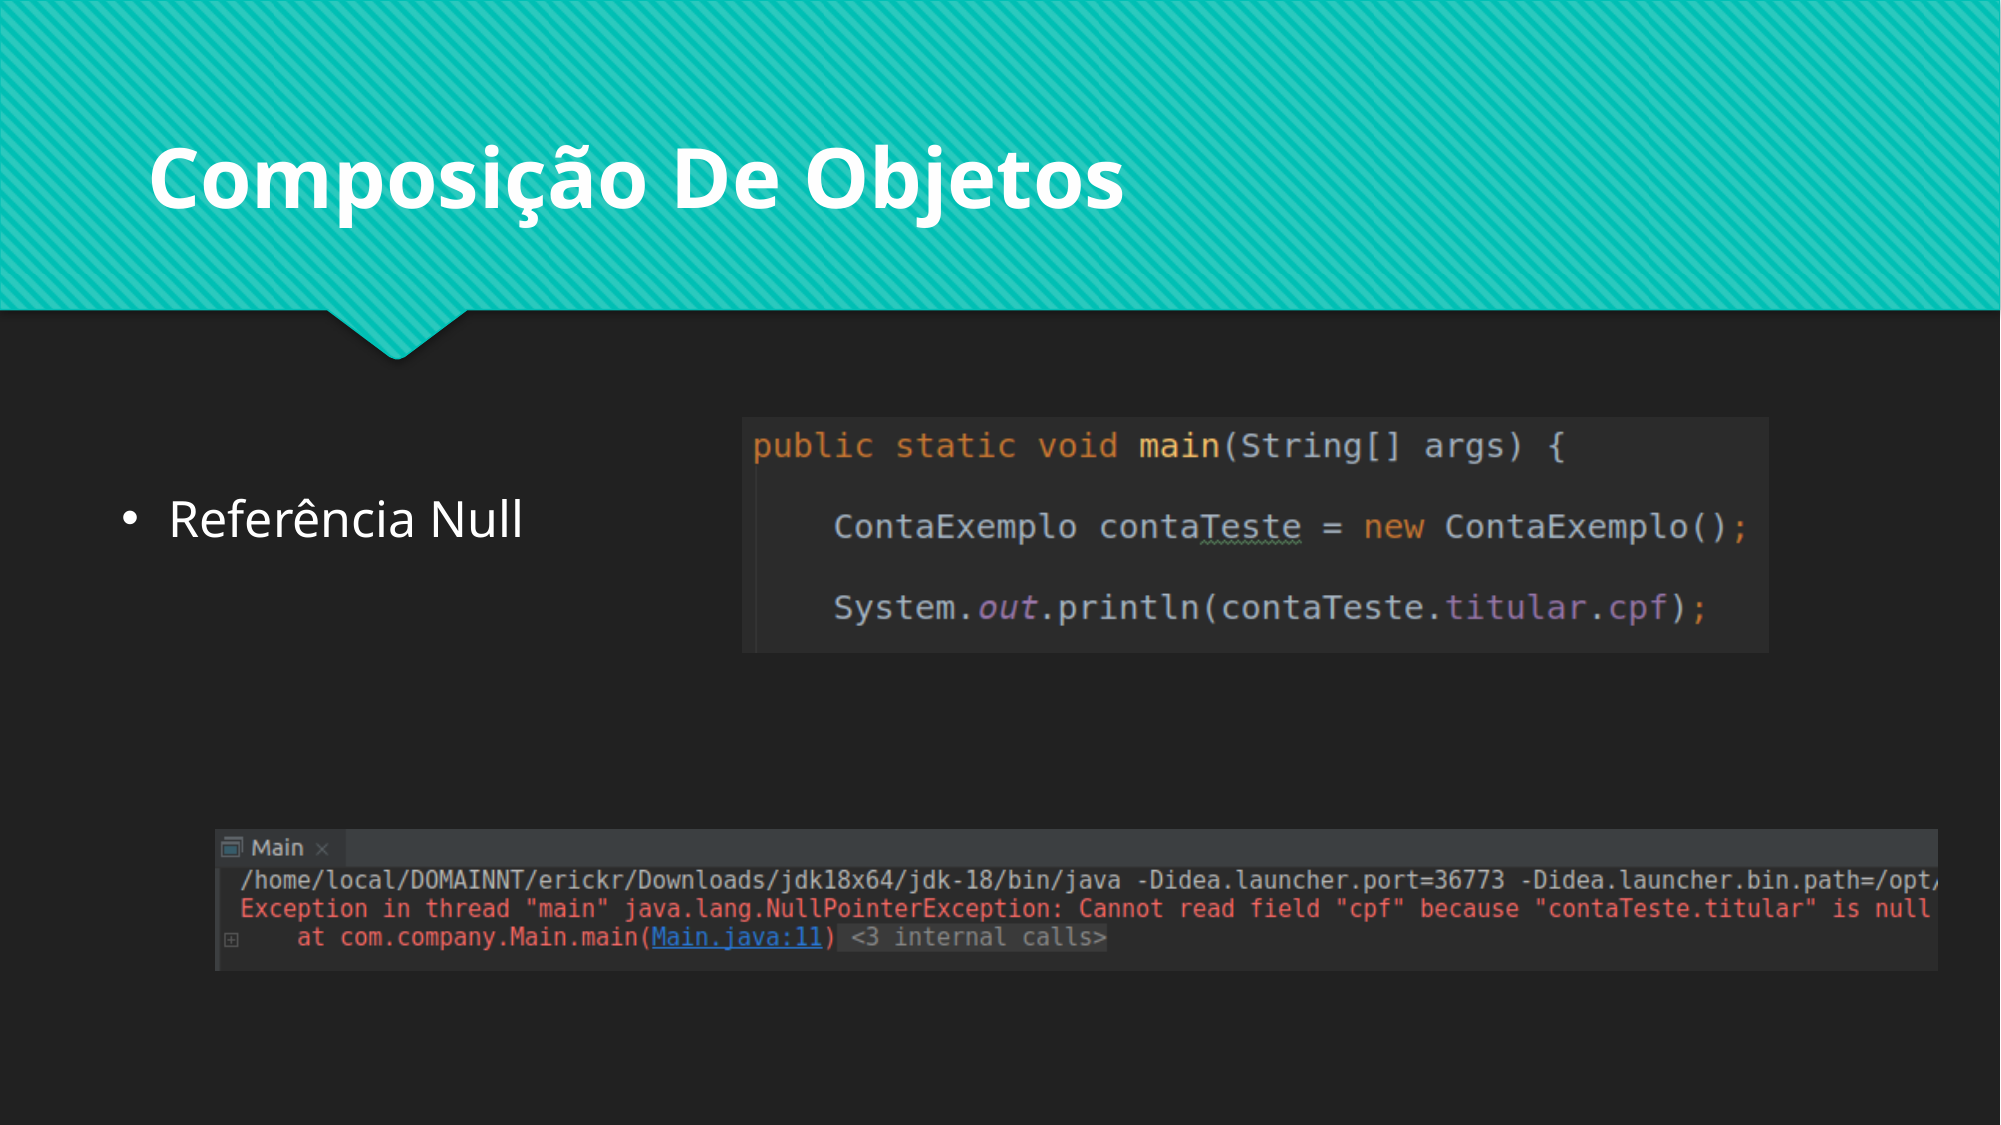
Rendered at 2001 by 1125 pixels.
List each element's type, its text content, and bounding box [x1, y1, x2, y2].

picture [214, 829, 1938, 971]
text_box Referência Null [106, 480, 737, 556]
picture [742, 417, 1769, 654]
picture [1, 1, 1999, 357]
text_box Composição De Objetos [132, 73, 1867, 233]
